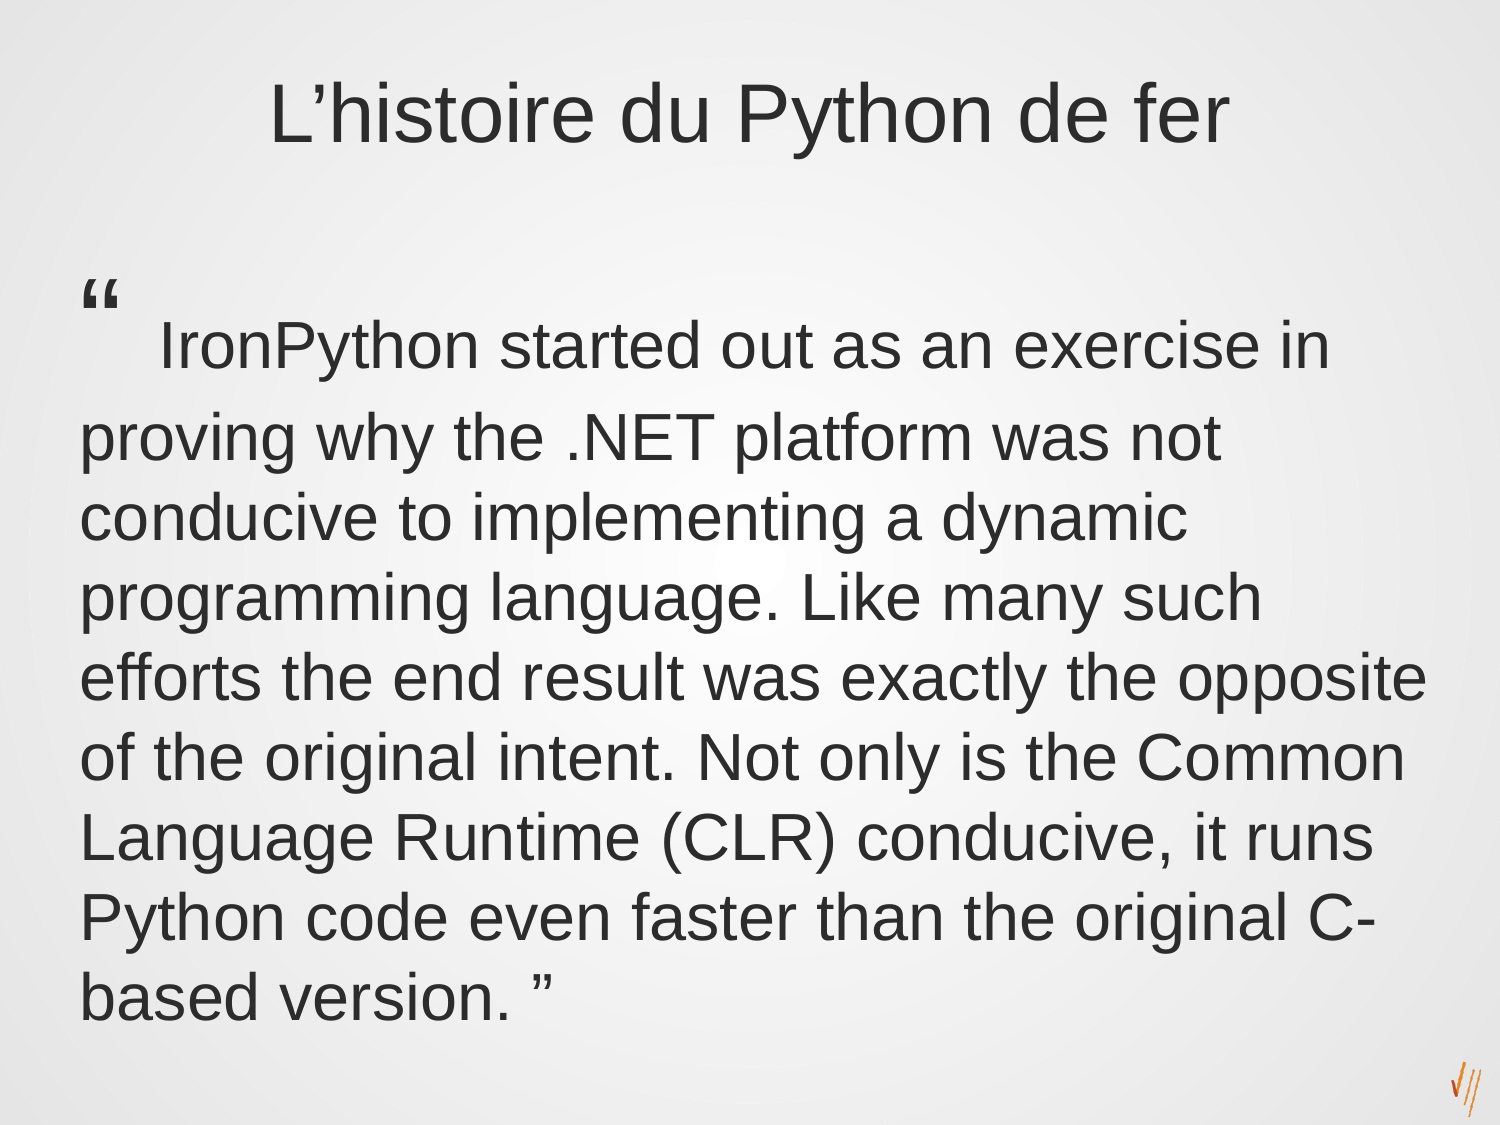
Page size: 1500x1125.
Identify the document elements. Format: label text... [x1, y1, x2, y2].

picture [1435, 1058, 1498, 1121]
list “ IronPython started out as an exercise in proving why the .NET platform was not conducive to implementing a dynamic programming language. Like many such efforts the end result was exactly the opposite of the original intent. Not only is the Common Language Runtime (CLR) conducive, it runs Python code even faster than the original C-based version. ” [64, 231, 1447, 1047]
title L’histoire du Python de fer [64, 30, 1436, 180]
